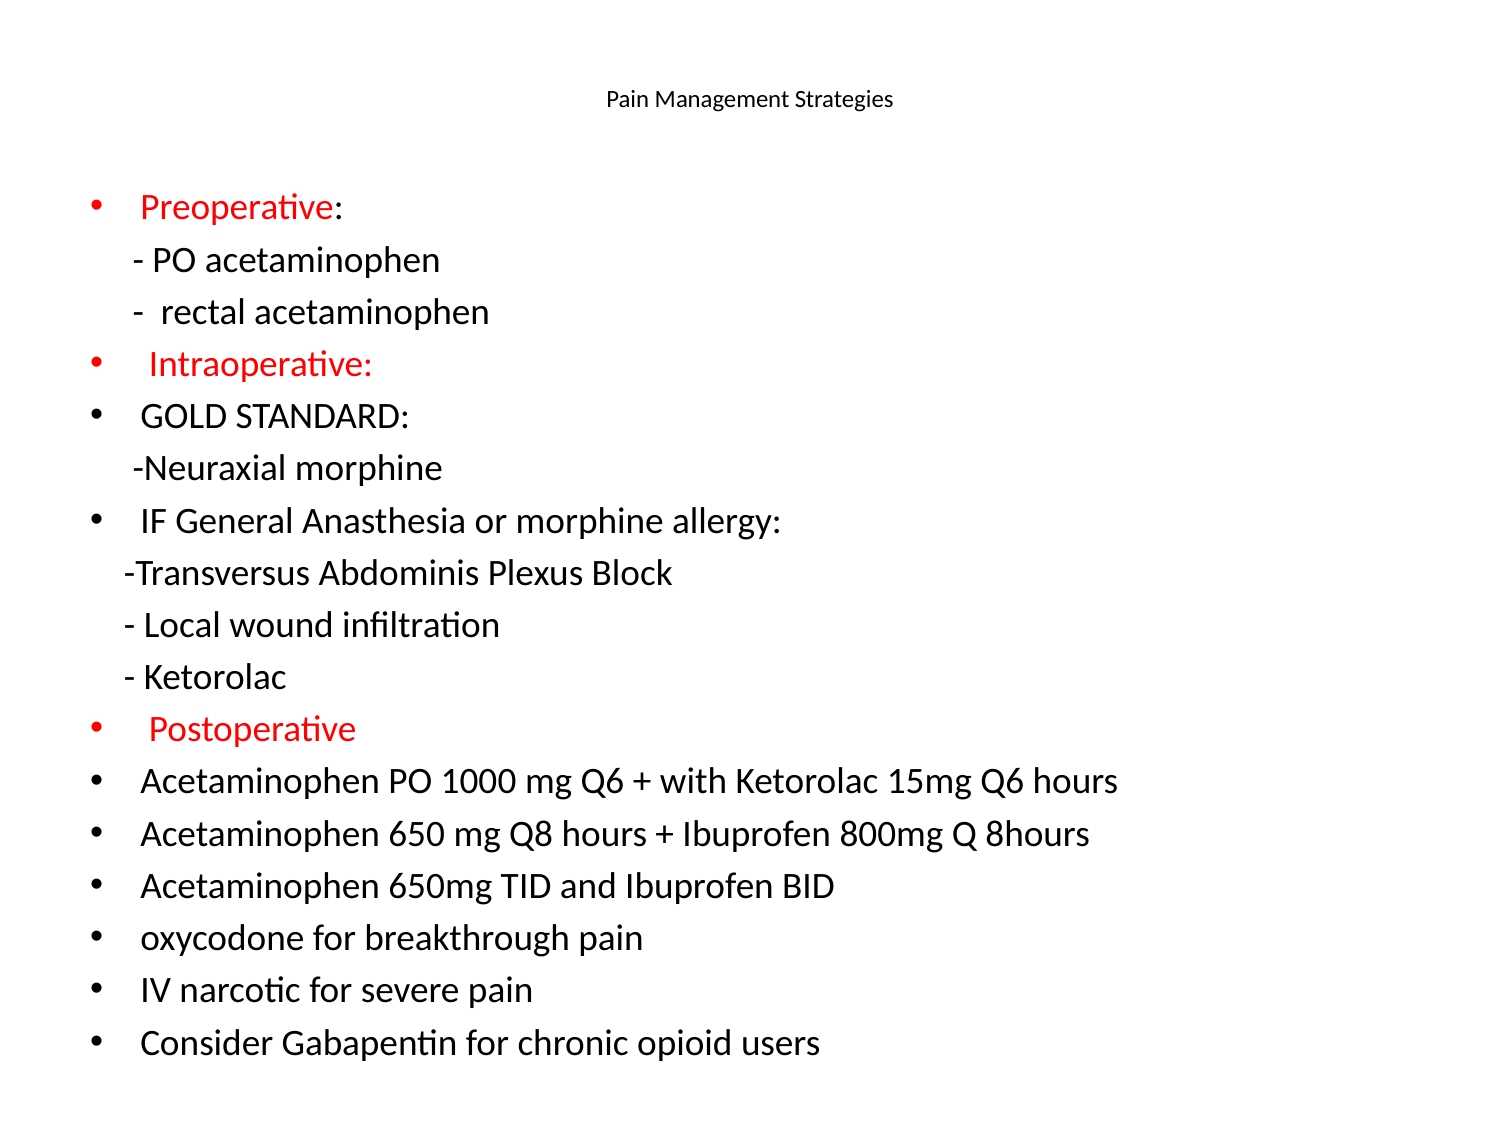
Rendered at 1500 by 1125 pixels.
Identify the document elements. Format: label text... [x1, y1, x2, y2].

title Pain Management Strategies [75, 45, 1425, 150]
list Preoperative: - PO acetaminophen - rectal acetaminophen Intraoperative: GOLD STANDARD: -Neuraxial morphine IF General Anasthesia or morphine allergy: -Transversus Abdominis Plexus Block - Local wound infiltration - Ketorolac Postoperative Acetaminophen PO 1000 mg Q6 + with Ketorolac 15mg Q6 hours Acetaminophen 650 mg Q8 hours + Ibuprofen 800mg Q 8hours Acetaminophen 650mg TID and Ibuprofen BID oxycodone for breakthrough pain IV narcotic for severe pain Consider Gabapentin for chronic opioid users [75, 174, 1463, 1075]
